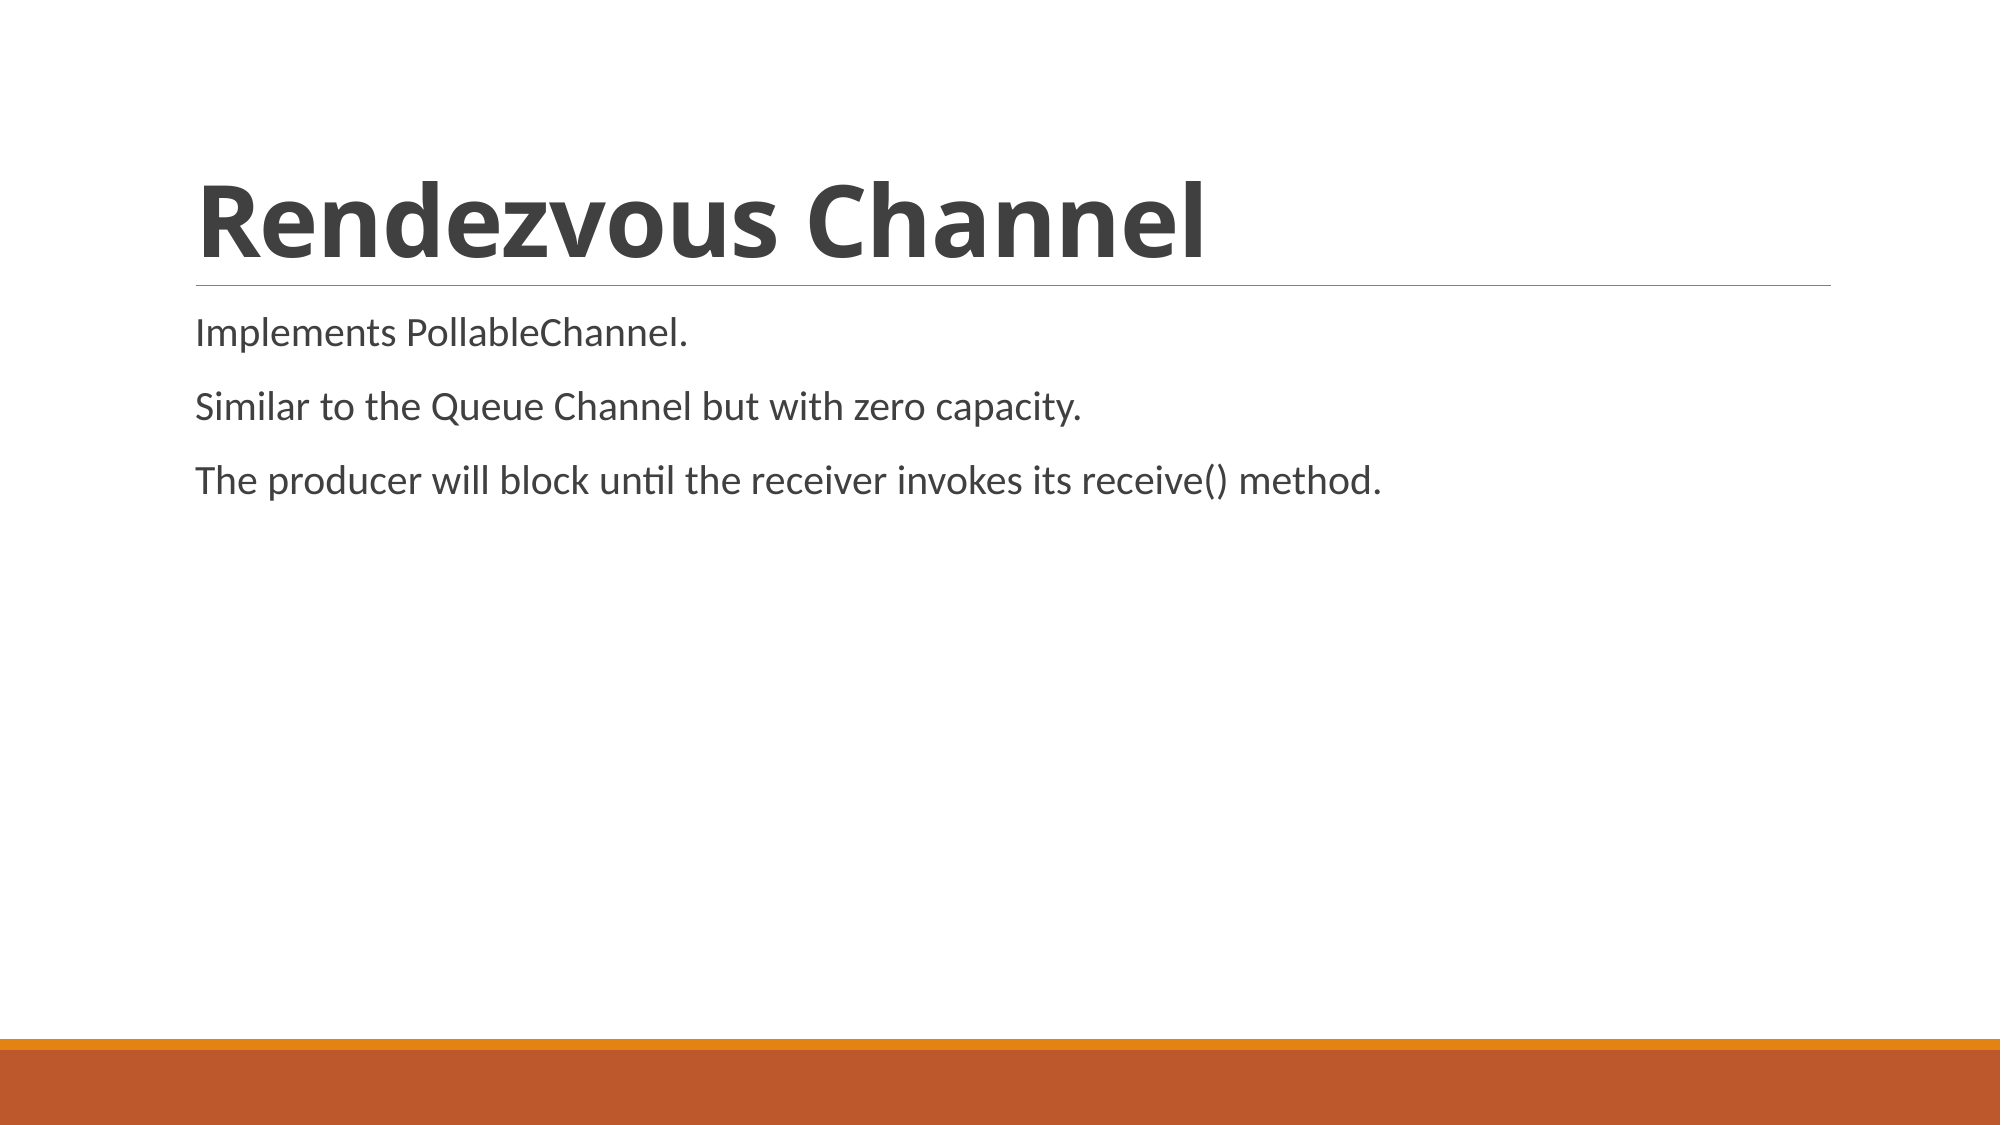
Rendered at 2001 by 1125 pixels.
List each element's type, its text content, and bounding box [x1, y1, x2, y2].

title Rendezvous Channel [180, 47, 1830, 285]
list Implements PollableChannel. Similar to the Queue Channel but with zero capacity. The producer will block until the receiver invokes its receive() method. [180, 302, 1830, 963]
